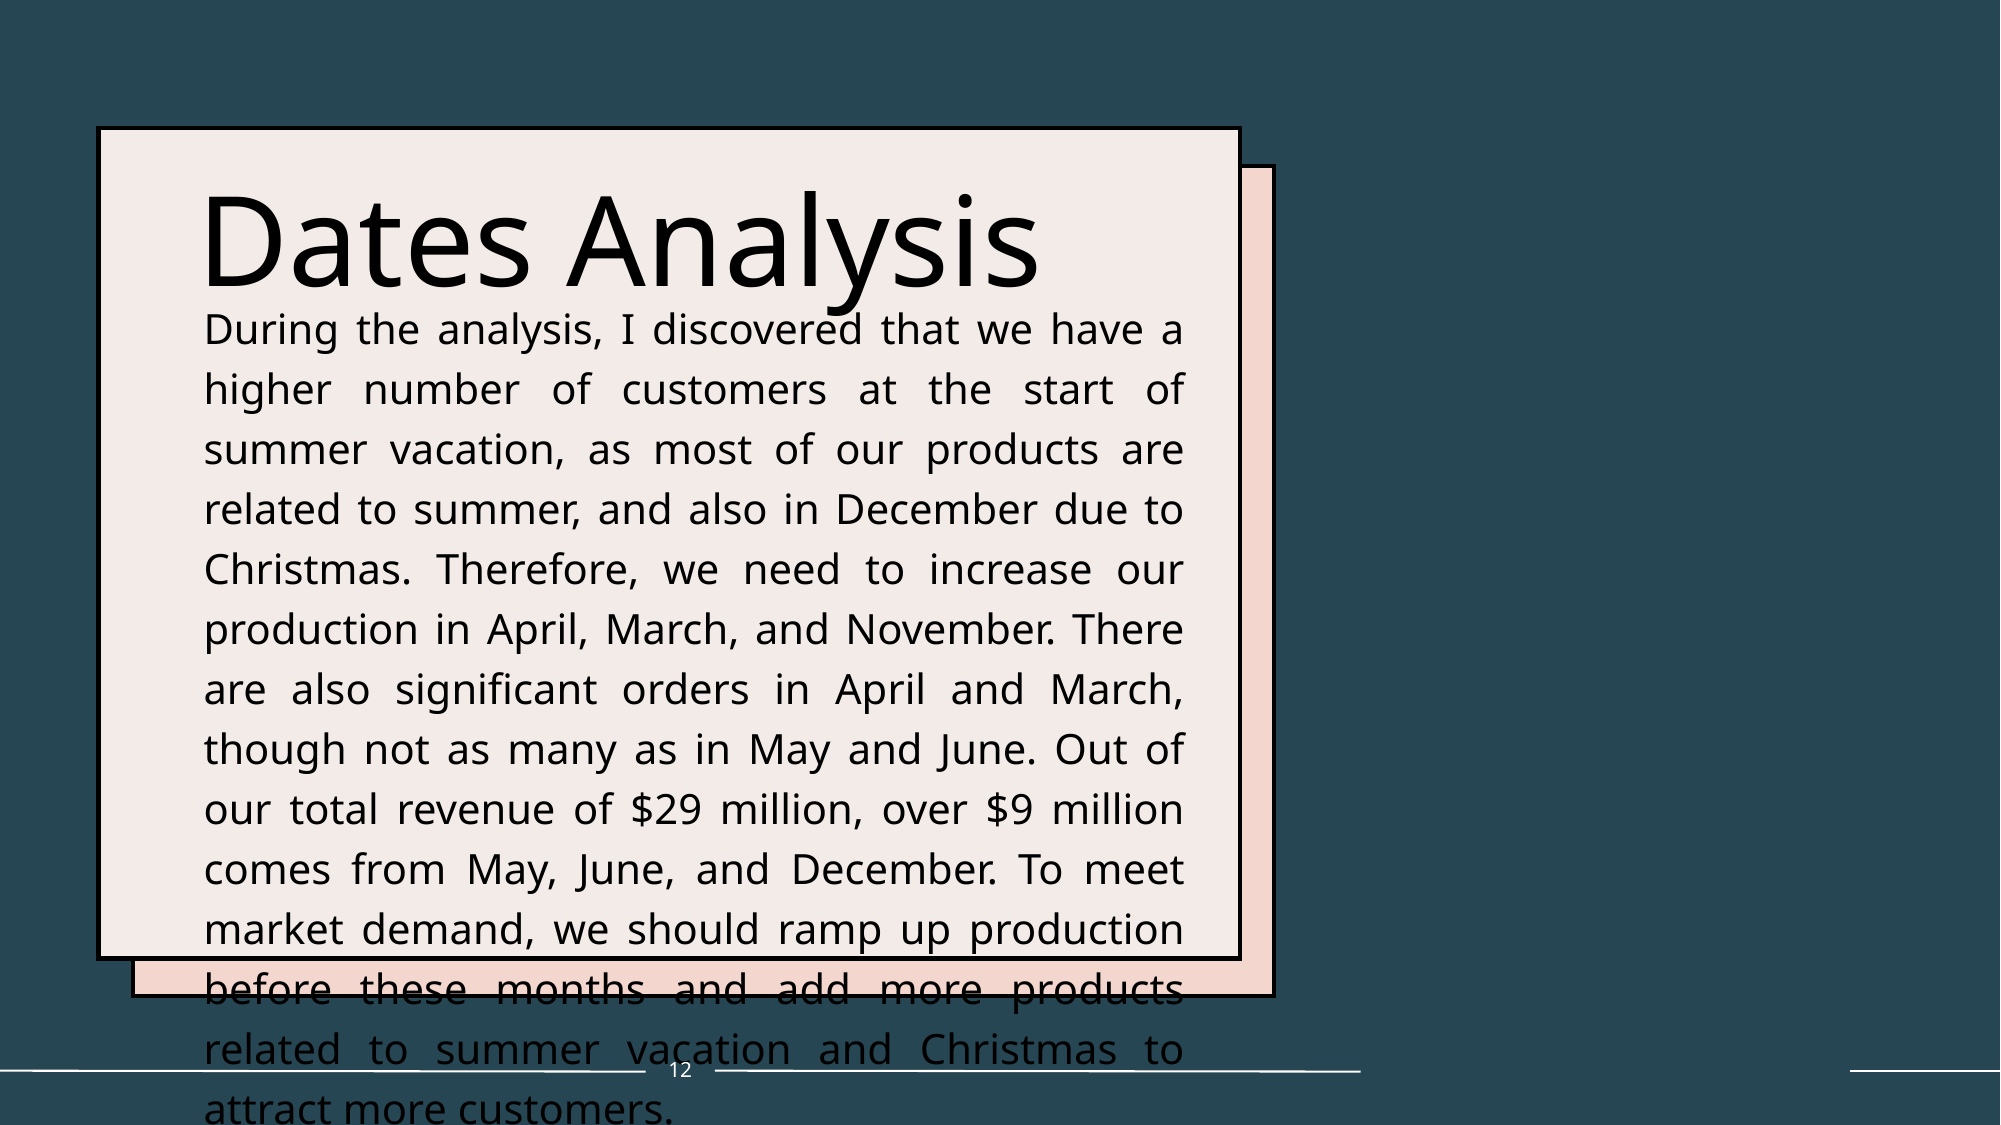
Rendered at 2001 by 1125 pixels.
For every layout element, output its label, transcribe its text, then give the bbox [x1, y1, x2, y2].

title Dates Analysis [182, 170, 1118, 285]
slide_number 12 [650, 1050, 710, 1091]
list During the analysis, I discovered that we have a higher number of customers at the start of summer vacation, as most of our products are related to summer, and also in December due to Christmas. Therefore, we need to increase our production in April, March, and November. There are also significant orders in April and March, though not as many as in May and June. Out of our total revenue of $29 million, over $9 million comes from May, June, and December. To meet market demand, we should ramp up production before these months and add more products related to summer vacation and Christmas to attract more customers. [179, 285, 1200, 955]
